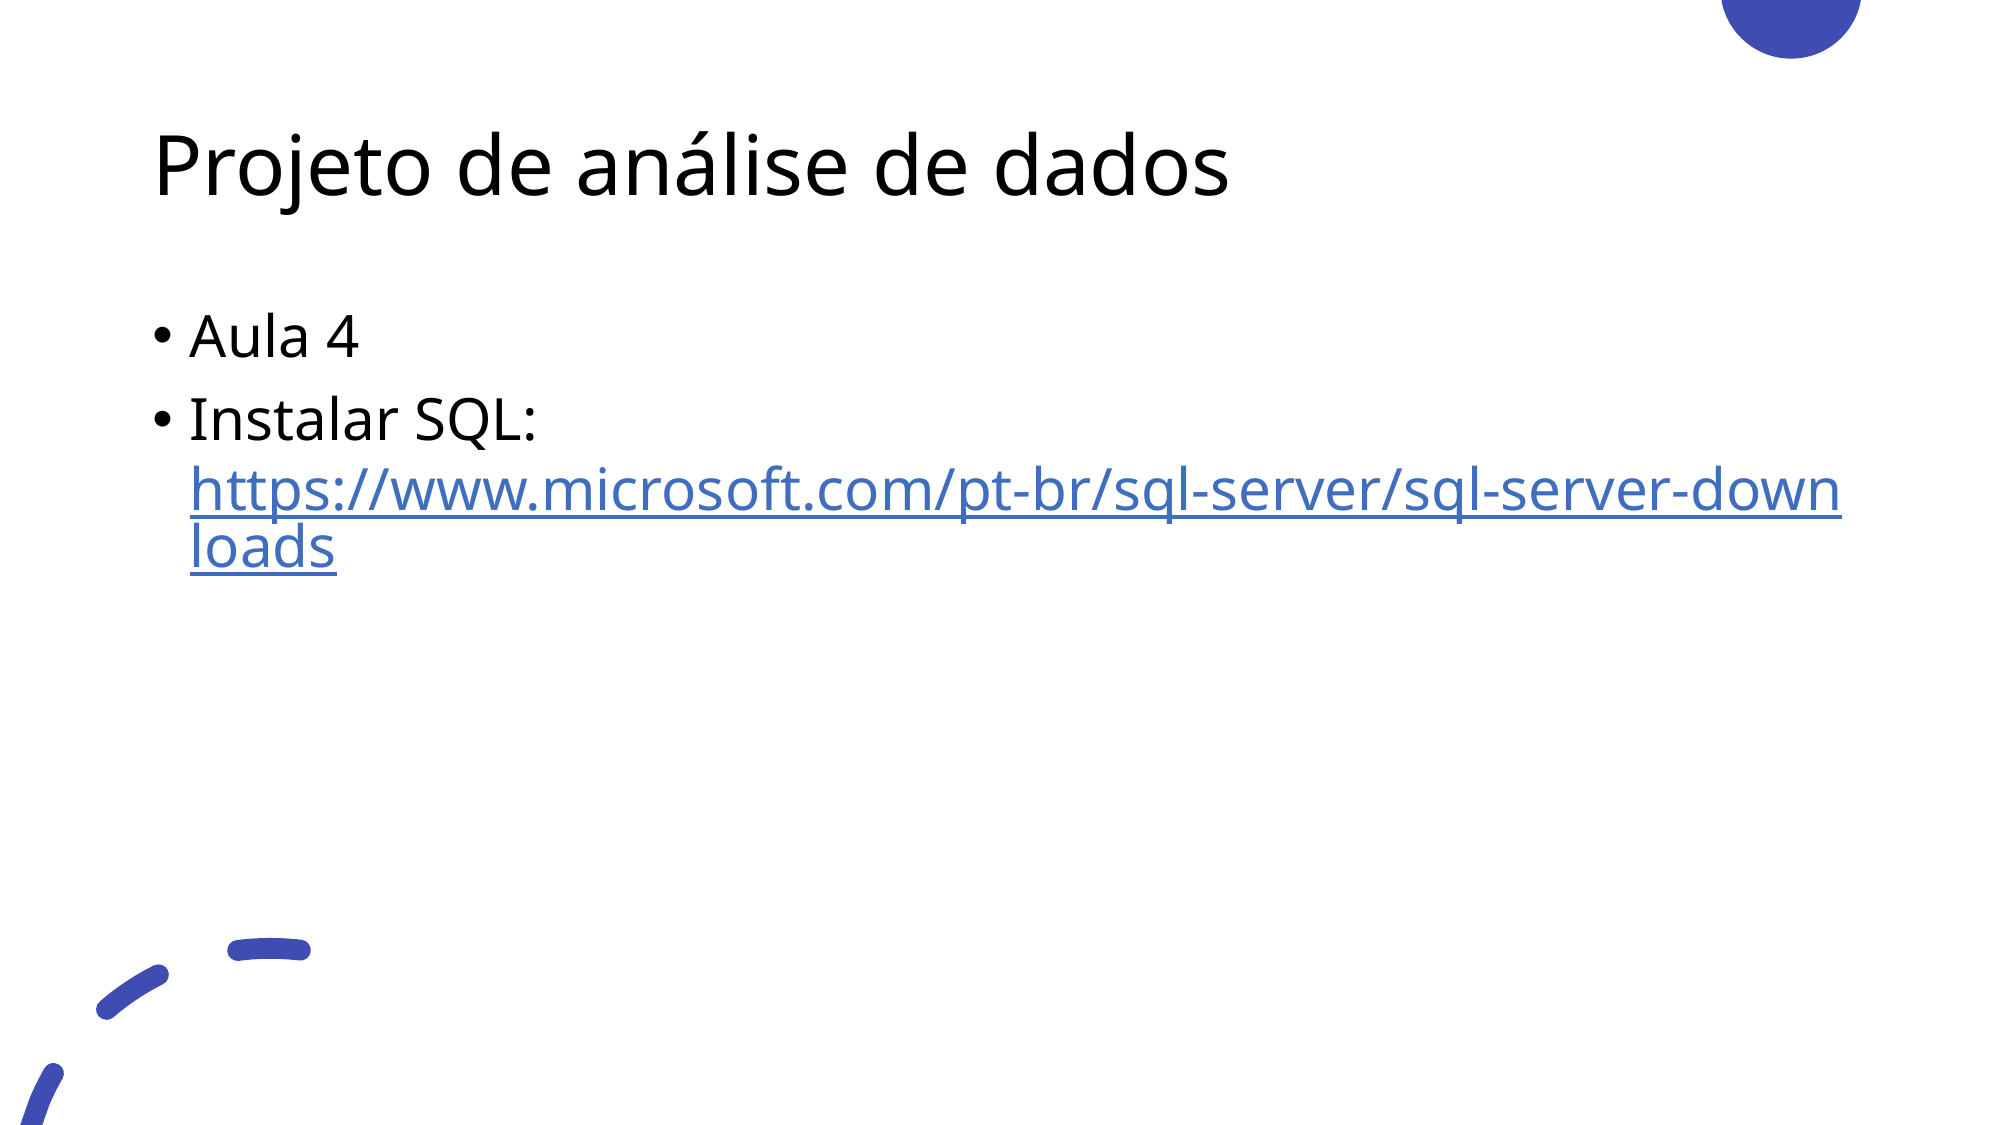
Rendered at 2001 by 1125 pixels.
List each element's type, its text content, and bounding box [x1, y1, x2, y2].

list Aula 4 Instalar SQL: https://www.microsoft.com/pt-br/sql-server/sql-server-downloads [137, 299, 1863, 933]
title Projeto de análise de dados [137, 59, 1863, 278]
